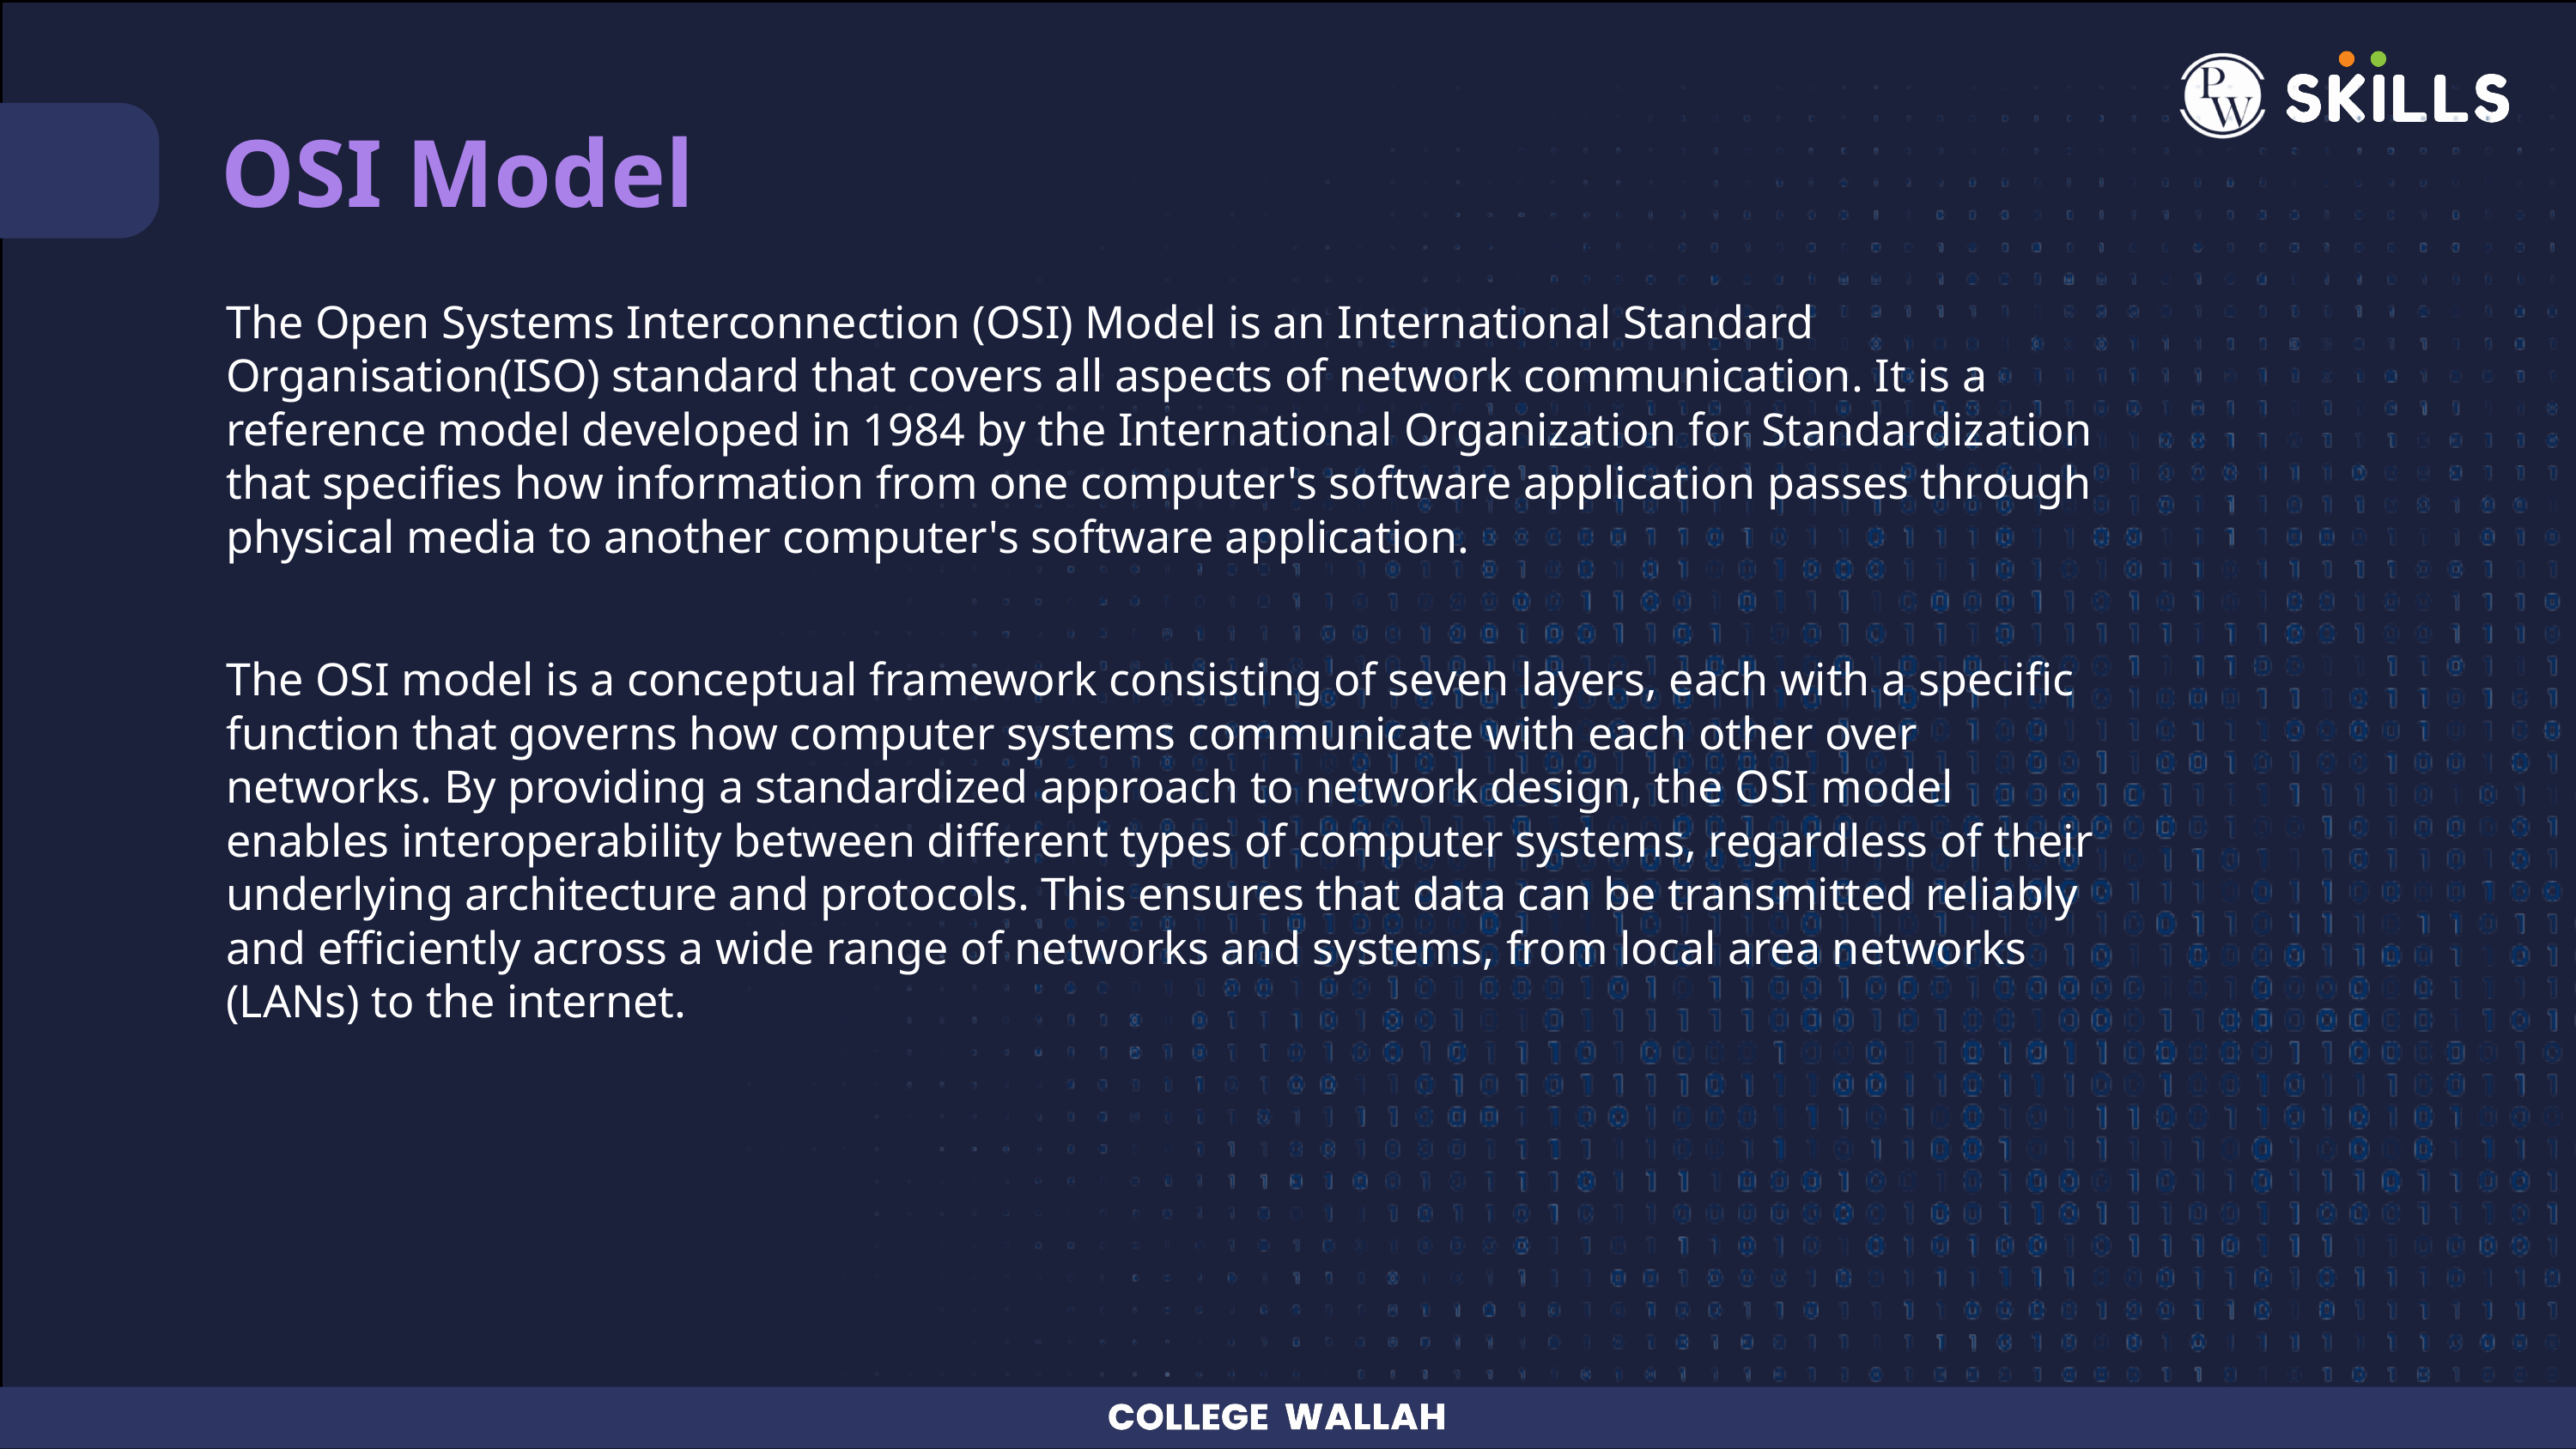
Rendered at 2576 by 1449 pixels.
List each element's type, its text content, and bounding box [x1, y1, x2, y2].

text_box OSI Model [221, 114, 2171, 227]
text_box The Open Systems Interconnection (OSI) Model is an International Standard Organisation(ISO) standard that covers all aspects of network communication. It is a reference model developed in 1984 by the International Organization for Standardization that specifies how information from one computer's software application passes through physical media to another computer's software application. The OSI model is a conceptual framework consisting of seven layers, each with a specific function that governs how computer systems communicate with each other over networks. By providing a standardized approach to network design, the OSI model enables interoperability between different types of computer systems, regardless of their underlying architecture and protocols. This ensures that data can be transmitted reliably and efficiently across a wide range of networks and systems, from local area networks (LANs) to the internet. [213, 281, 2140, 1040]
picture [1274, 1397, 1479, 1446]
picture [716, 0, 2576, 1385]
text_box [0, 102, 160, 239]
picture [1103, 1394, 1273, 1436]
